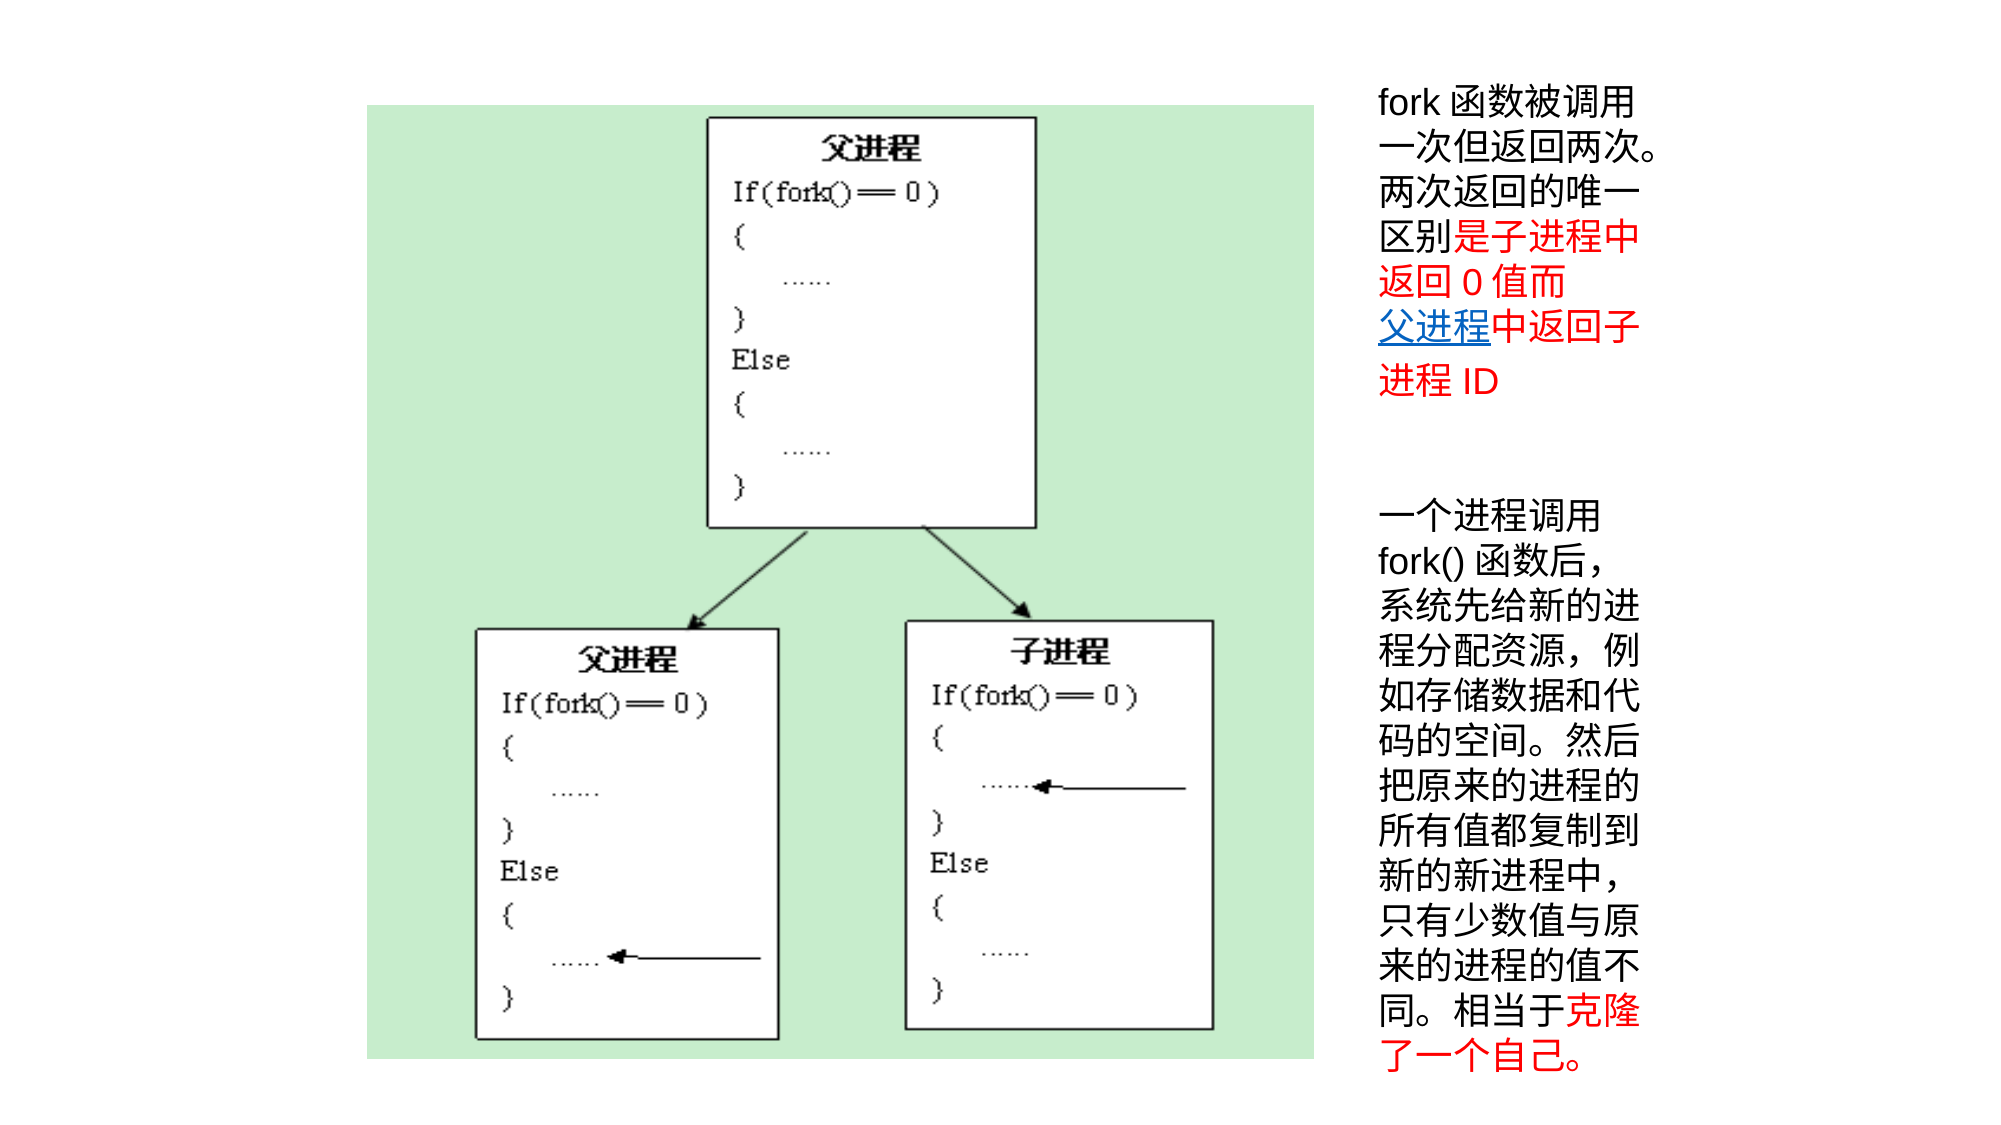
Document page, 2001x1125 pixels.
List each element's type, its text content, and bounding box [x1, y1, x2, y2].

text_box fork函数被调用一次但返回两次。两次返回的唯一区别是子进程中返回0值而父进程中返回子进程ID 一个进程调用fork()函数后，系统先给新的进程分配资源，例如存储数据和代码的空间。然后把原来的进程的所有值都复制到新的新进程中，只有少数值与原来的进程的值不同。相当于克隆了一个自己。 [1363, 70, 1668, 1085]
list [367, 105, 1314, 1060]
